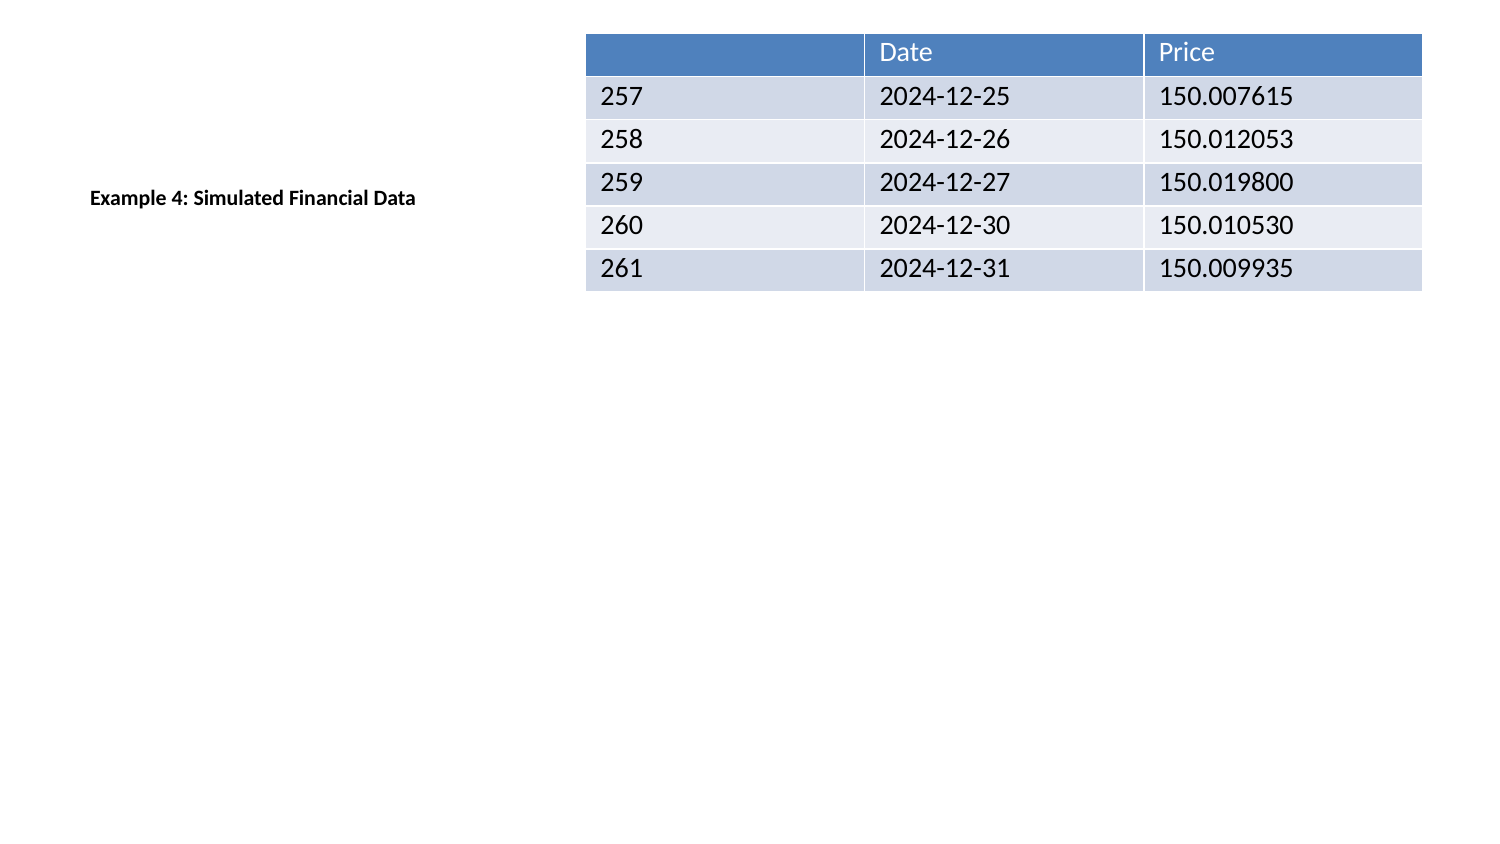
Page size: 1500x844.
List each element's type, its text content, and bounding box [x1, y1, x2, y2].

table_cell 150.007615 [1145, 77, 1422, 119]
table_cell 258 [586, 120, 864, 162]
table_cell 150.009935 [1145, 250, 1422, 291]
table_cell 259 [586, 164, 864, 205]
table_cell 2024-12-26 [865, 120, 1143, 162]
table_cell 150.012053 [1145, 120, 1422, 162]
table_cell 2024-12-25 [865, 77, 1143, 119]
table_cell 2024-12-27 [865, 164, 1143, 205]
table_cell 260 [586, 207, 864, 248]
table_header [586, 34, 864, 76]
table_cell 2024-12-30 [865, 207, 1143, 248]
list Example 4: Simulated Financial Data [75, 176, 569, 754]
table_cell 261 [586, 250, 864, 291]
table_cell 2024-12-31 [865, 250, 1143, 291]
table_cell 150.010530 [1145, 207, 1422, 248]
table_header Price [1145, 34, 1422, 76]
table_header Date [865, 34, 1143, 76]
table_cell 150.019800 [1145, 164, 1422, 205]
table_cell 257 [586, 77, 864, 119]
